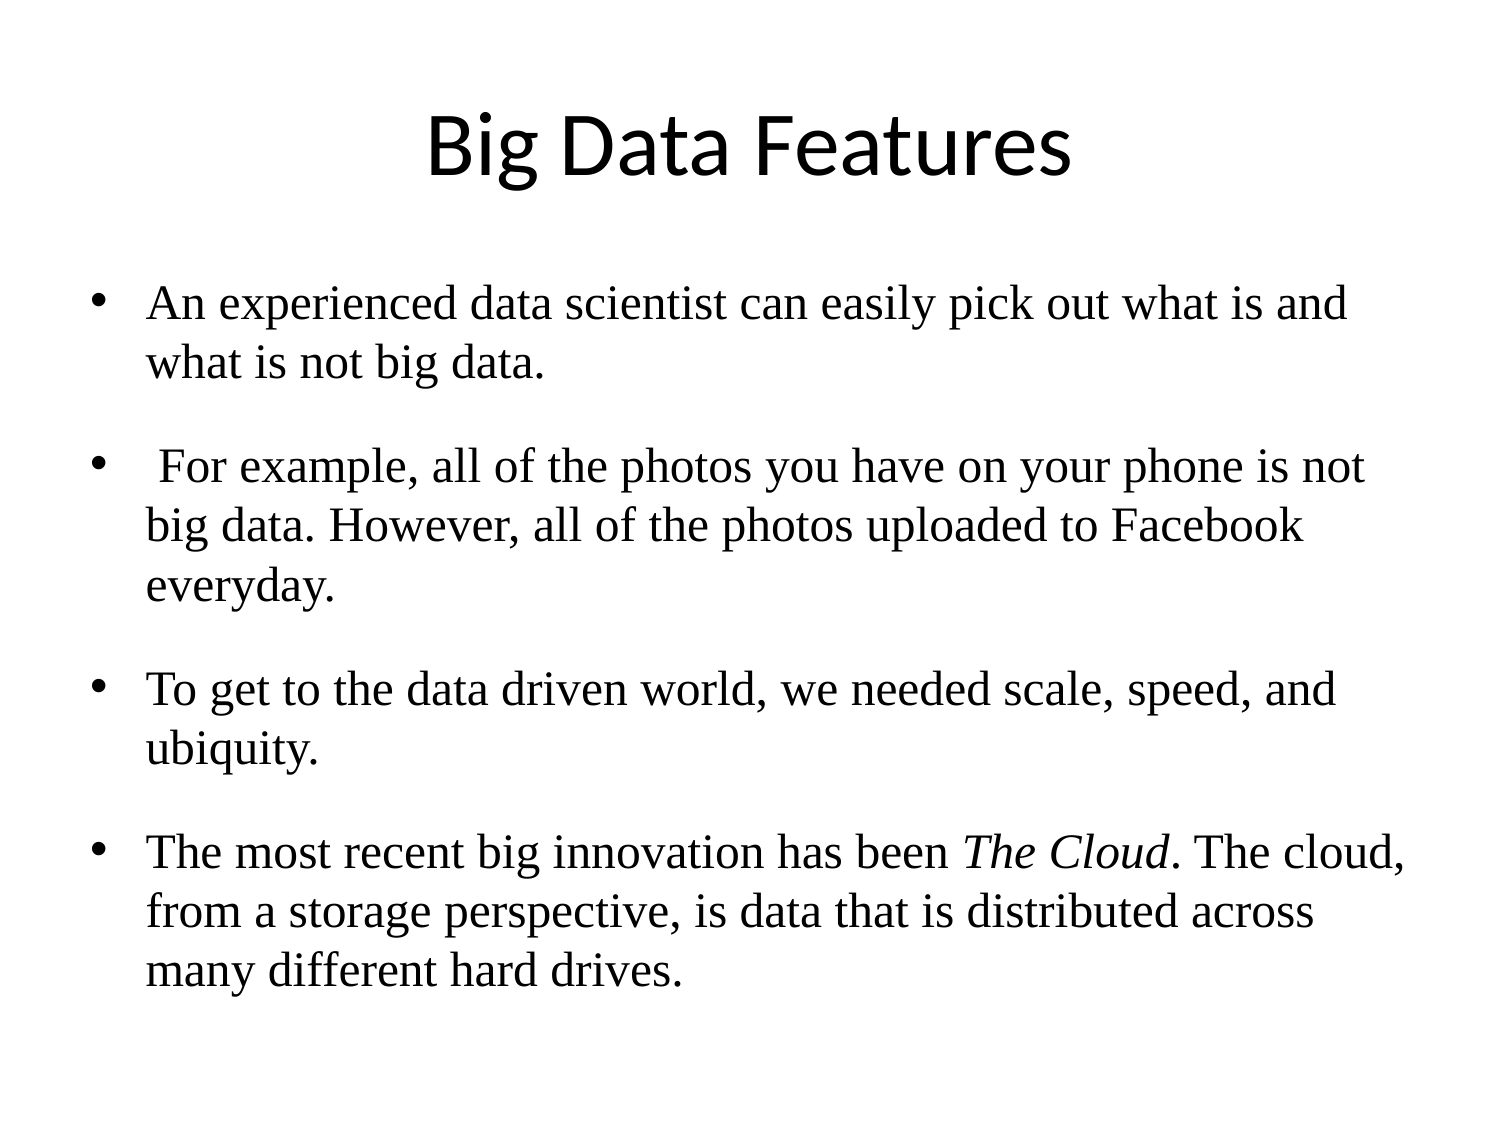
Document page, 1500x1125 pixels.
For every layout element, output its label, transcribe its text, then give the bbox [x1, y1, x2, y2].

title Big Data Features [75, 45, 1425, 233]
list An experienced data scientist can easily pick out what is and what is not big data. For example, all of the photos you have on your phone is not big data. However, all of the photos uploaded to Facebook everyday. To get to the data driven world, we needed scale, speed, and ubiquity. The most recent big innovation has been The Cloud. The cloud, from a storage perspective, is data that is distributed across many different hard drives. [75, 262, 1425, 1005]
